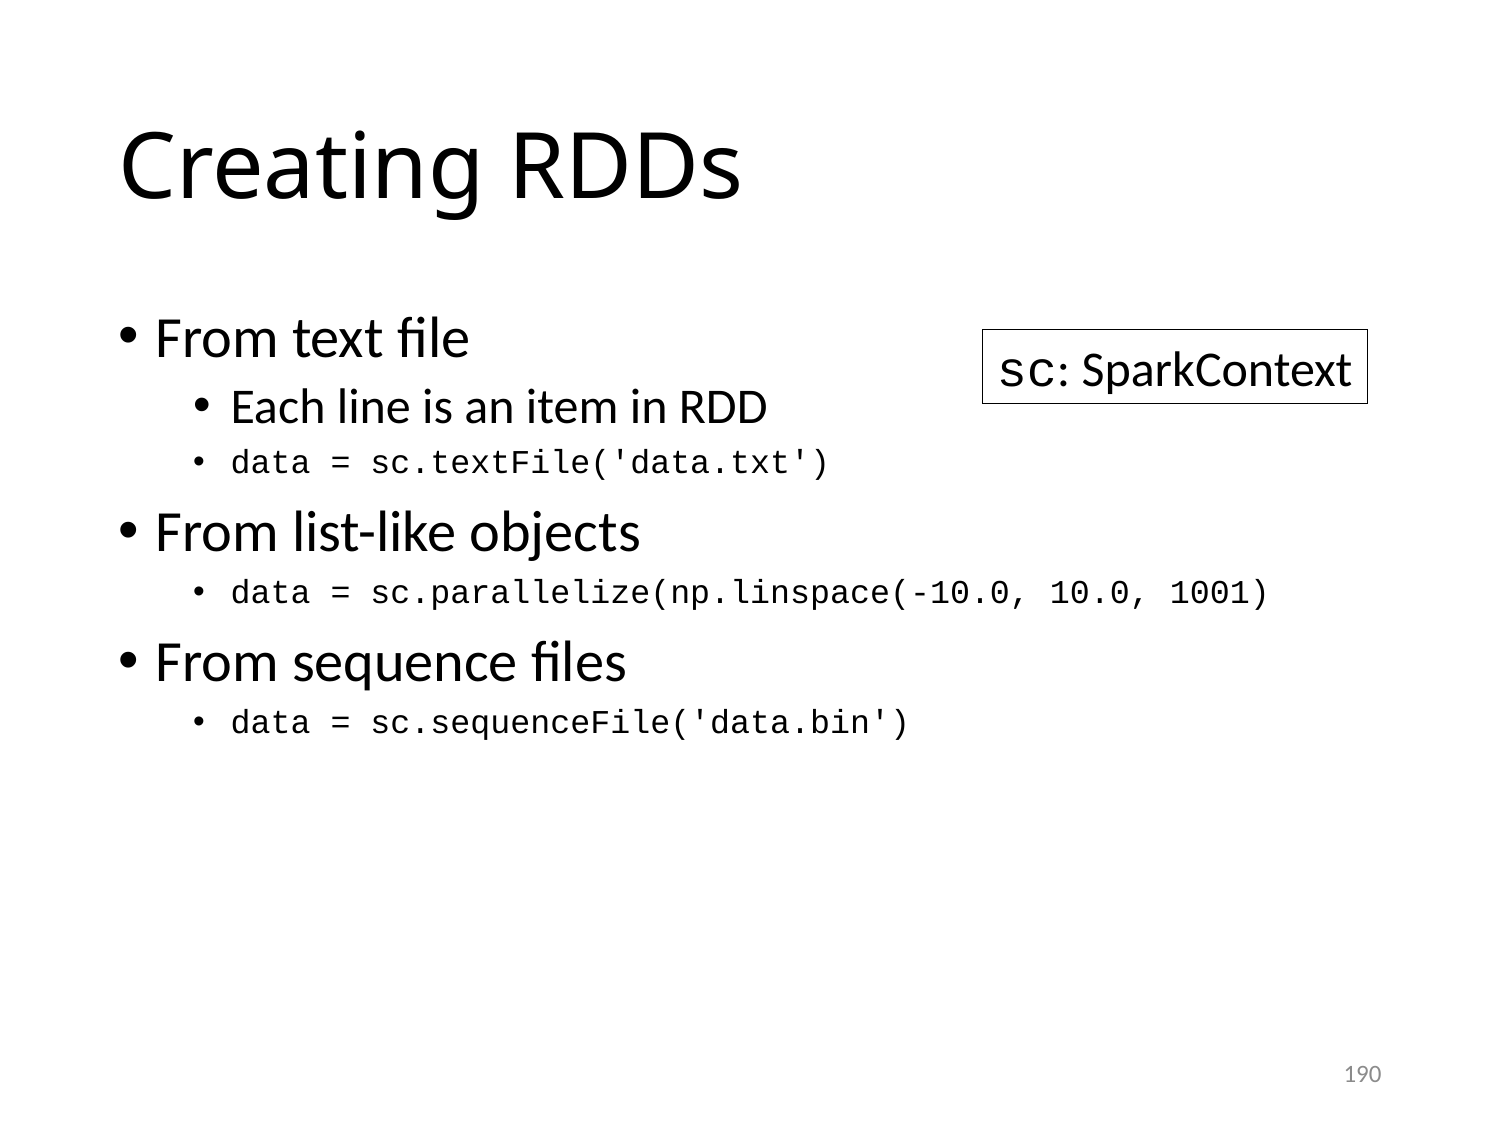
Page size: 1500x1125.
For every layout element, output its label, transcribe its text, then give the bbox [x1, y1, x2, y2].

list From text file Each line is an item in RDD data = sc.textFile('data.txt') From list-like objects data = sc.parallelize(np.linspace(-10.0, 10.0, 1001) From sequence files data = sc.sequenceFile('data.bin') [103, 299, 1397, 1014]
title Creating RDDs [103, 59, 1397, 278]
slide_number 190 [1059, 1042, 1397, 1103]
text_box sc: SparkContext [982, 329, 1368, 404]
